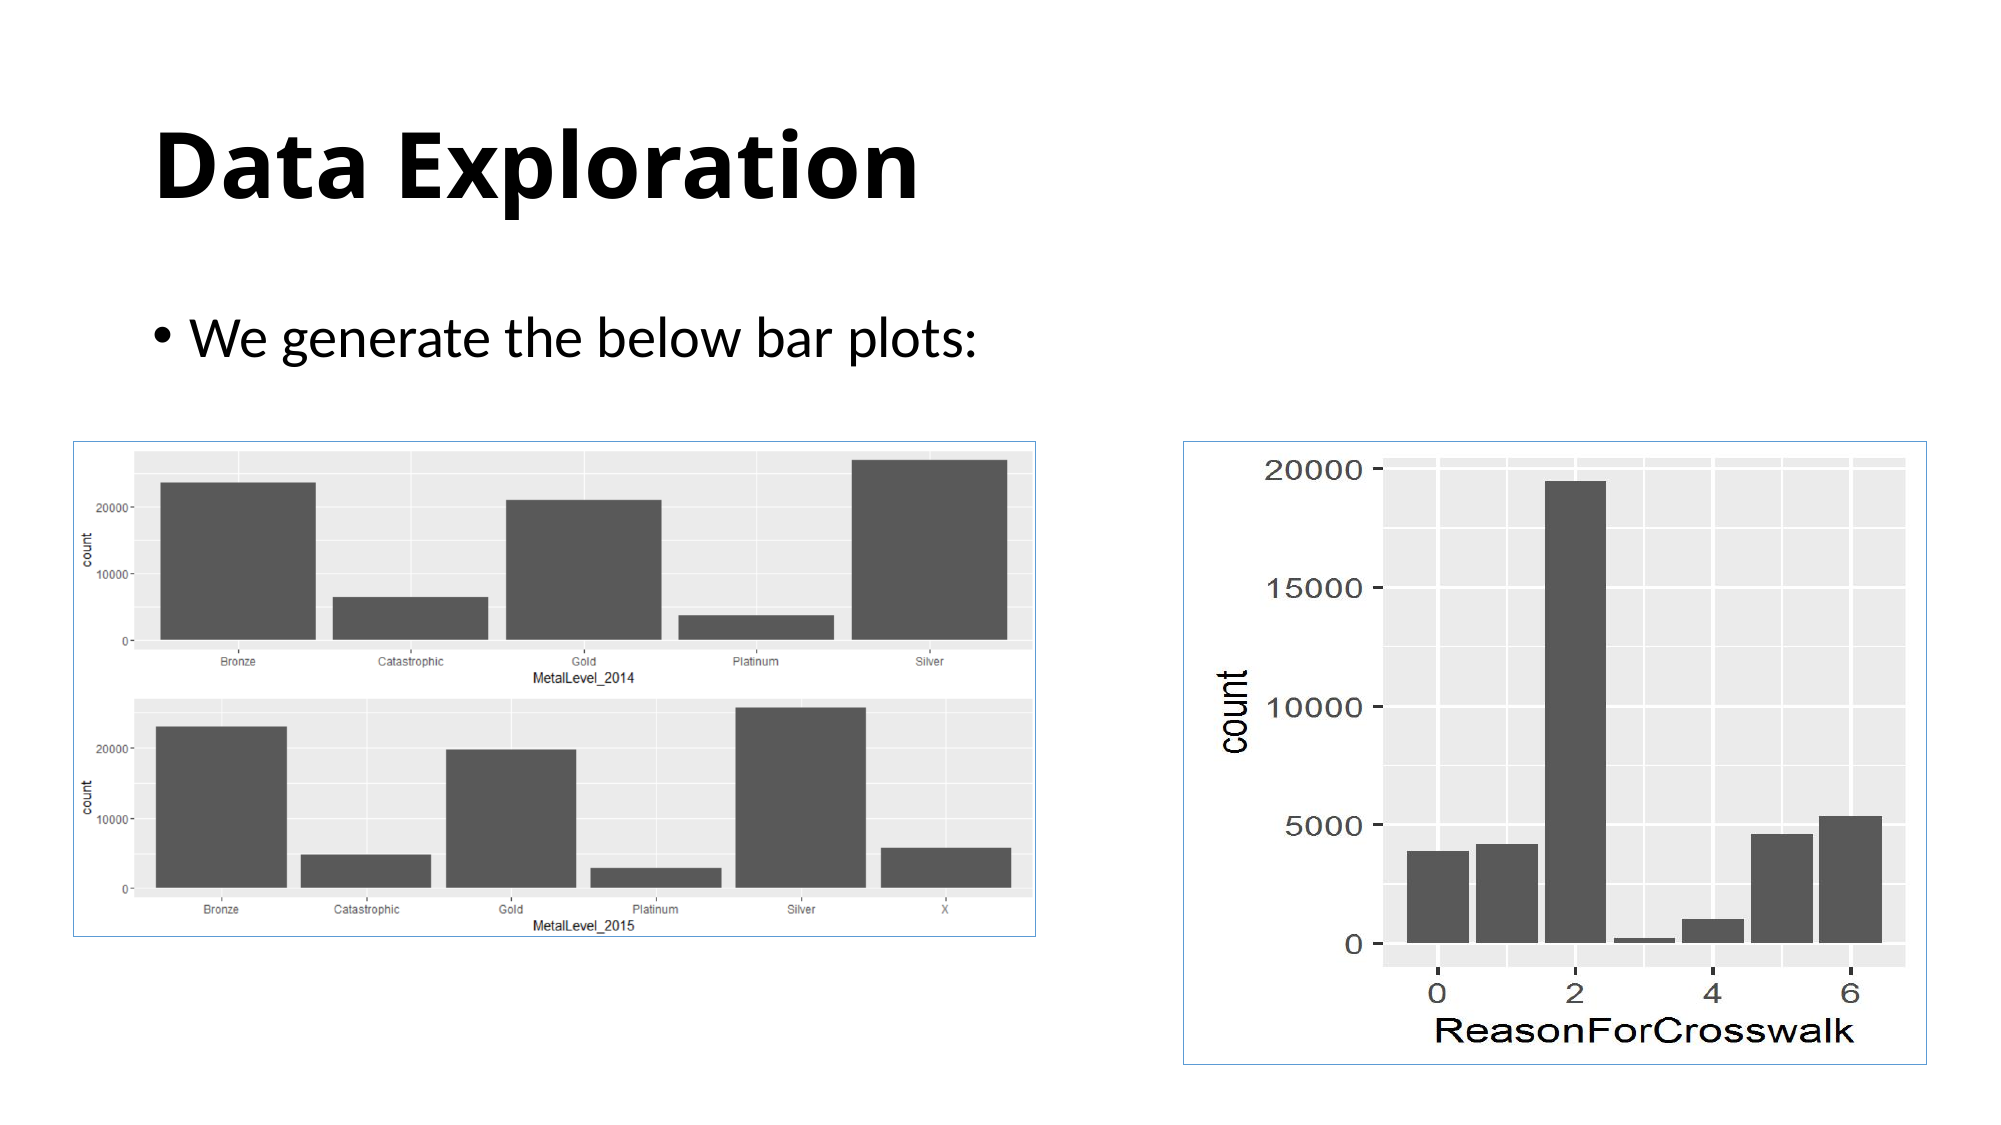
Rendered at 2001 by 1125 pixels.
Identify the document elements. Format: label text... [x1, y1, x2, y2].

picture [1183, 441, 1927, 1065]
title Data Exploration [137, 59, 1863, 278]
list We generate the below bar plots: [137, 299, 1863, 1014]
picture [73, 441, 1036, 937]
